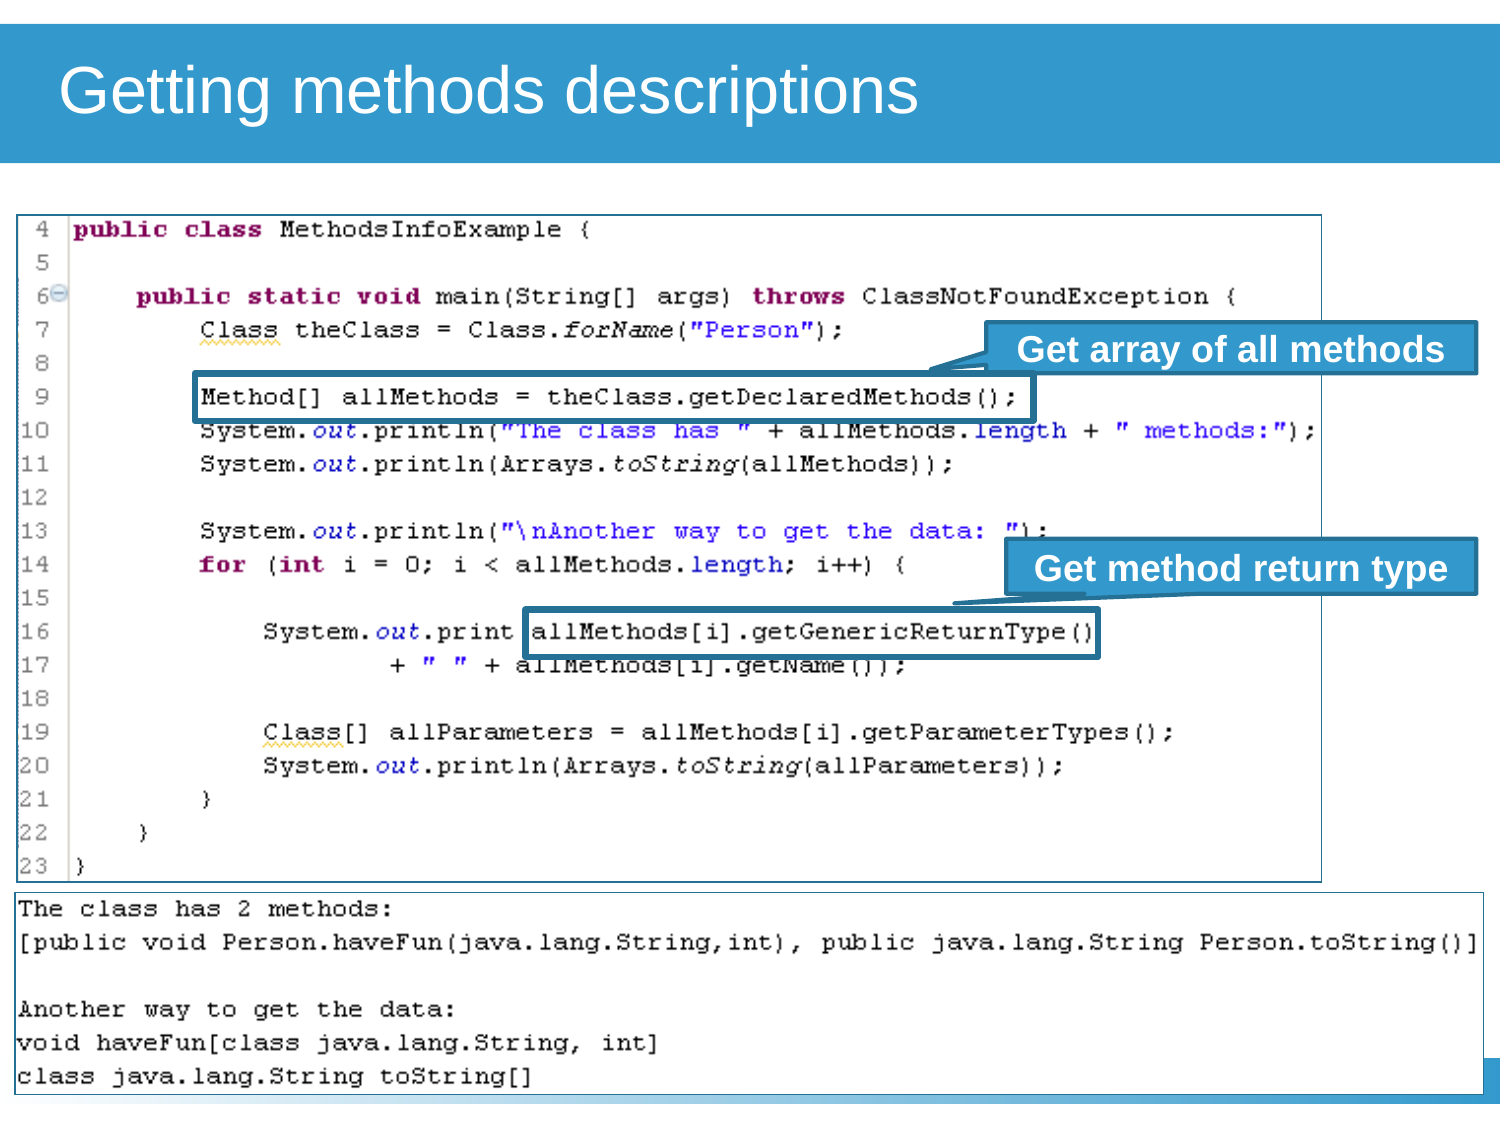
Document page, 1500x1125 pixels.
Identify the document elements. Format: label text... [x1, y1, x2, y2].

picture [15, 892, 1483, 1095]
text_box Get array of all methods [1327, 320, 1479, 376]
picture [17, 215, 1321, 882]
title Getting methods descriptions [0, 23, 1500, 164]
text_box Get method return type [1327, 536, 1479, 596]
